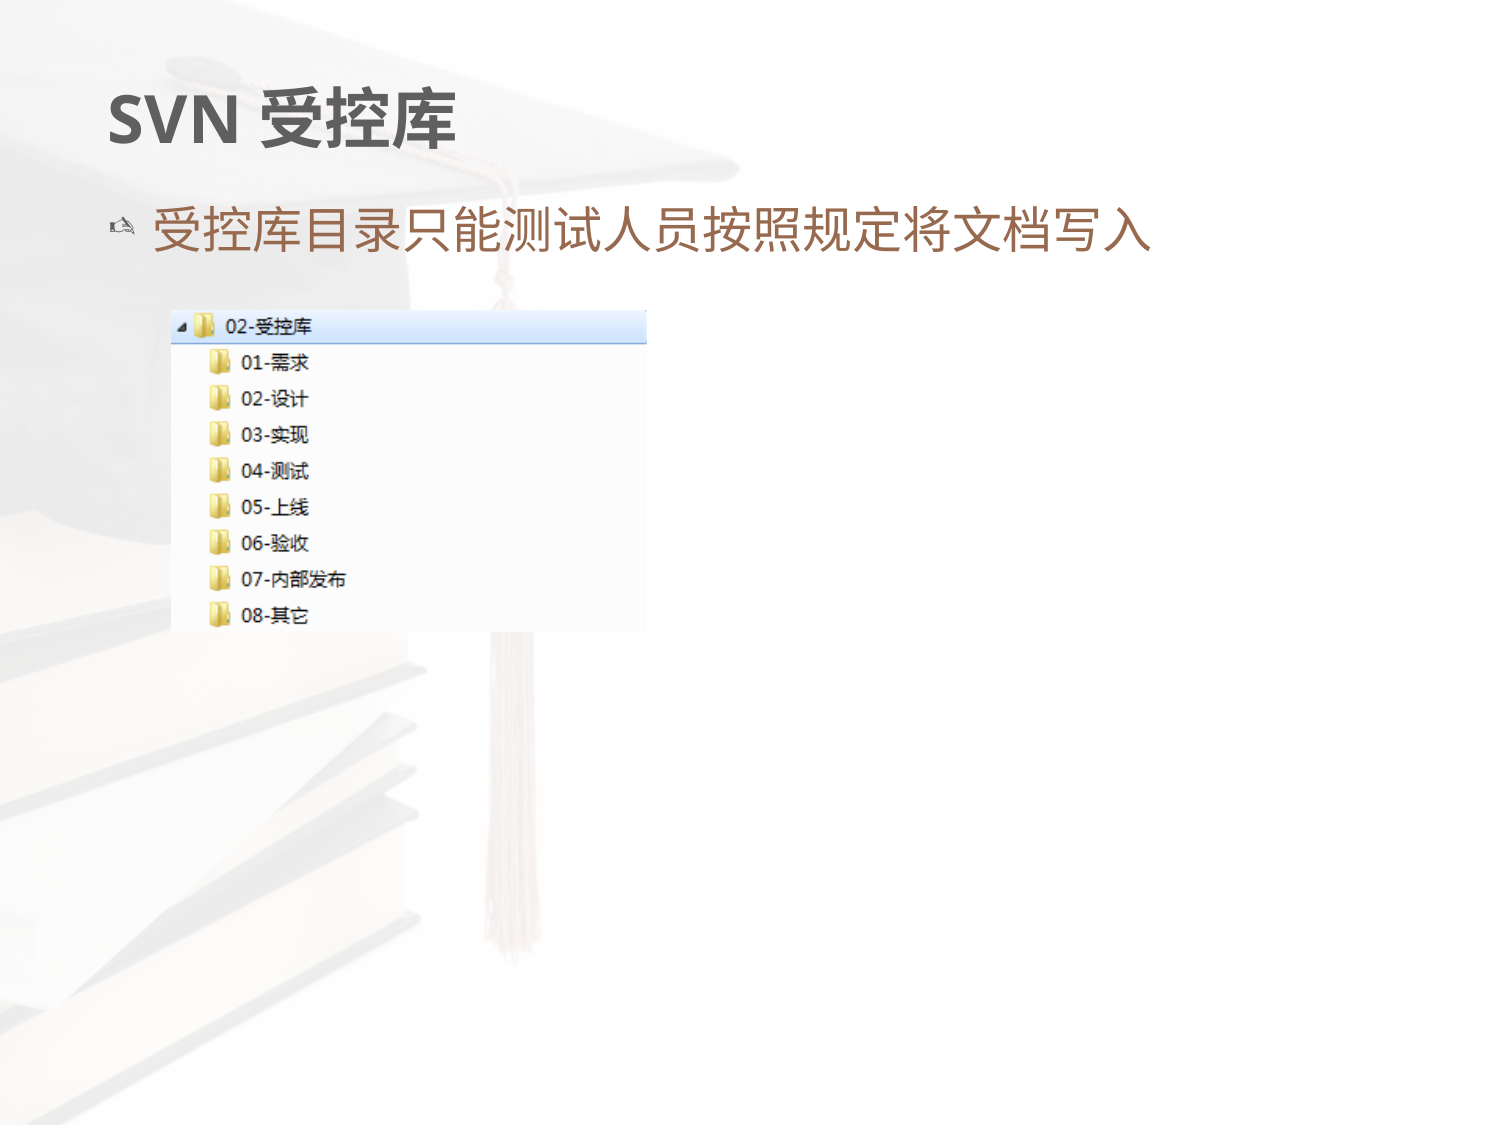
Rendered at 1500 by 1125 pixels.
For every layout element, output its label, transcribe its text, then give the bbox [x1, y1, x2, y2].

picture [171, 310, 647, 632]
title SVN受控库 [92, 41, 1407, 166]
list 受控库目录只能测试人员按照规定将文档写入 [92, 197, 1407, 1060]
